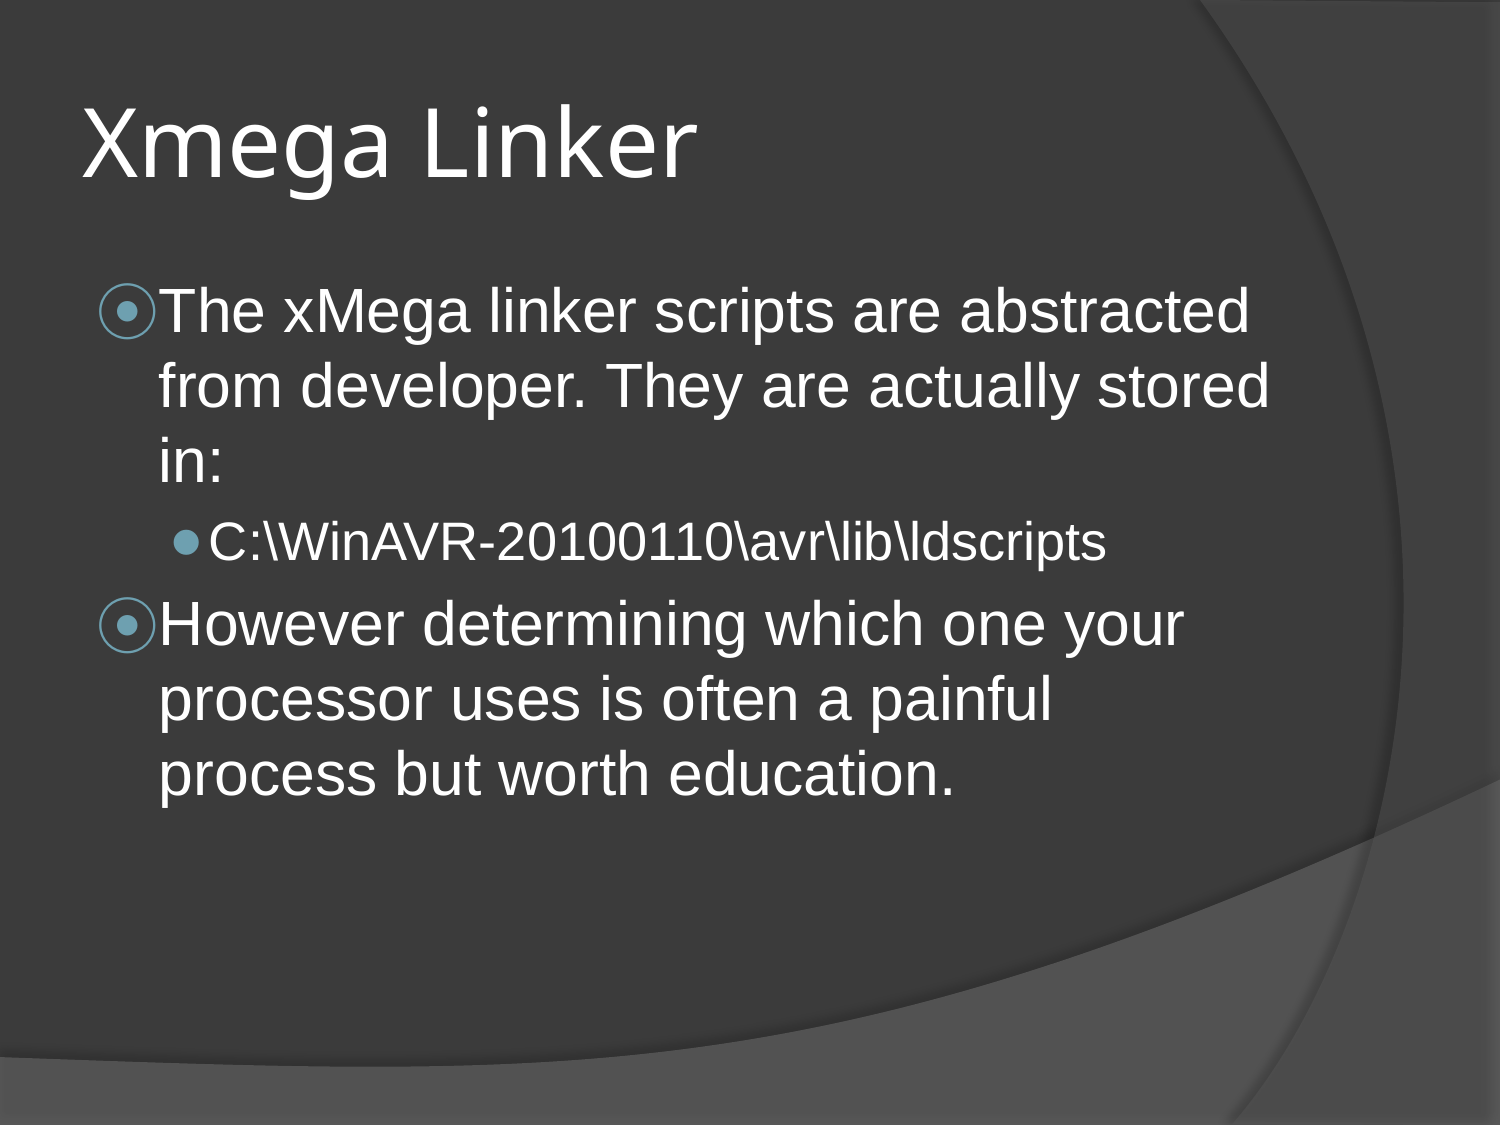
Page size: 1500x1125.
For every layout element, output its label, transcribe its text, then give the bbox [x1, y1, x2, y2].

title Xmega Linker [75, 45, 1300, 233]
list The xMega linker scripts are abstracted from developer. They are actually stored in: C:\WinAVR-20100110\avr\lib\ldscripts However determining which one your processor uses is often a painful process but worth education. [75, 262, 1300, 1005]
